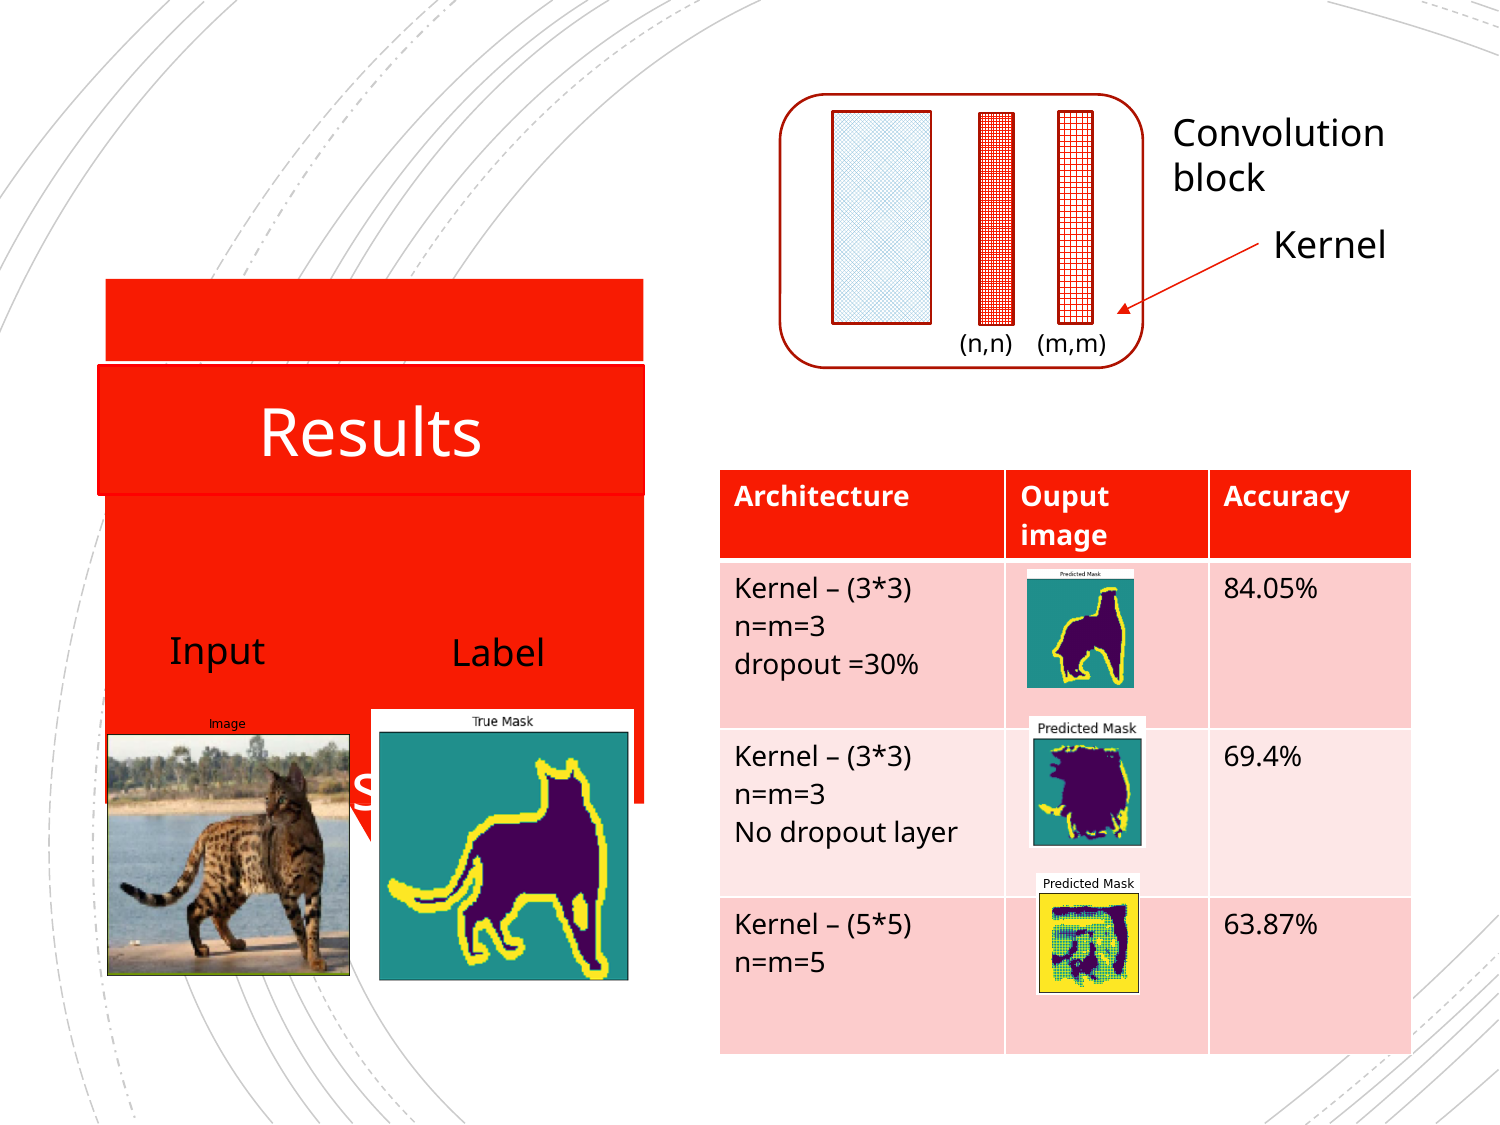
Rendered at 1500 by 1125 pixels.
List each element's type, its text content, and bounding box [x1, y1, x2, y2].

text_box Convolution block [1157, 101, 1436, 207]
table_cell 84.05% [1210, 563, 1411, 728]
table_cell [1006, 730, 1208, 896]
table_cell 63.87% [1210, 898, 1411, 1054]
title Result [119, 588, 631, 993]
picture [96, 711, 355, 985]
table_header Architecture [720, 470, 1004, 558]
table_header Accuracy [1210, 470, 1411, 558]
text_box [1116, 243, 1259, 315]
text_box (m,m) [1022, 319, 1135, 365]
table_header Ouput image [1006, 470, 1208, 558]
table_cell [1006, 898, 1208, 1054]
table_cell 69.4% [1210, 730, 1411, 896]
text_box Label [436, 621, 561, 681]
text_box Results [97, 364, 645, 496]
table_cell Kernel – (5*5) n=m=5 [720, 898, 1004, 1054]
table_cell Kernel – (3*3) n=m=3 dropout =30% [720, 563, 1004, 728]
picture [1035, 873, 1140, 995]
text_box [778, 93, 1145, 370]
picture [1026, 569, 1134, 688]
picture [1029, 715, 1146, 849]
text_box Kernel [1258, 213, 1440, 274]
text_box Input [154, 619, 280, 680]
text_box (n,n) [945, 319, 1022, 365]
table_cell [1006, 563, 1208, 728]
picture [371, 709, 634, 982]
table_cell Kernel – (3*3) n=m=3 No dropout layer [720, 730, 1004, 896]
